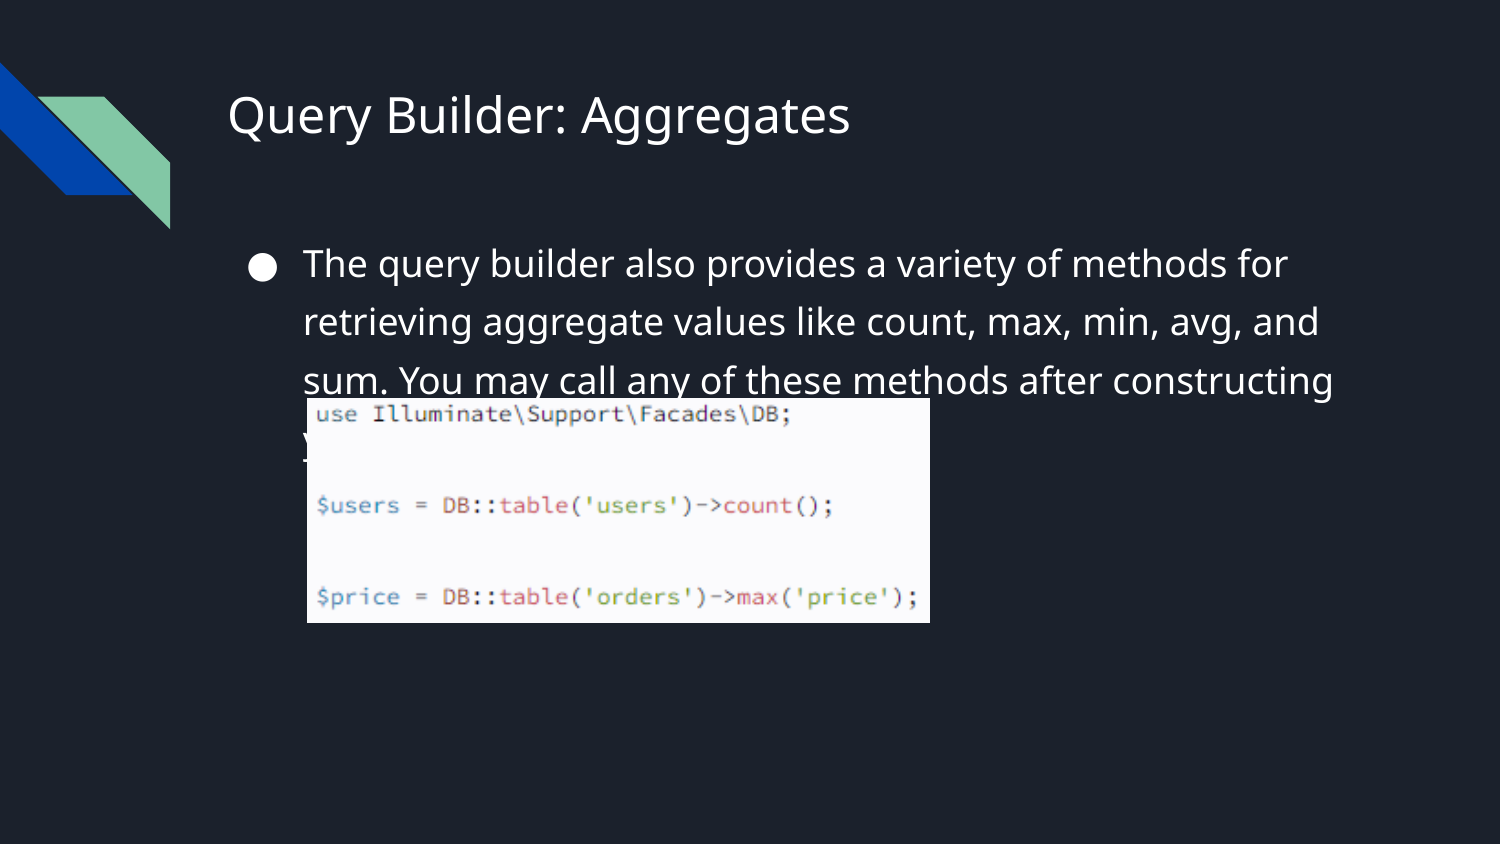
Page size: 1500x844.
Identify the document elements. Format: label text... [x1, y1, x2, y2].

picture [306, 397, 931, 624]
title Query Builder: Aggregates [212, 64, 1368, 214]
list The query builder also provides a variety of methods for retrieving aggregate values like count, max, min, avg, and sum. You may call any of these methods after constructing your query: [212, 214, 1429, 826]
